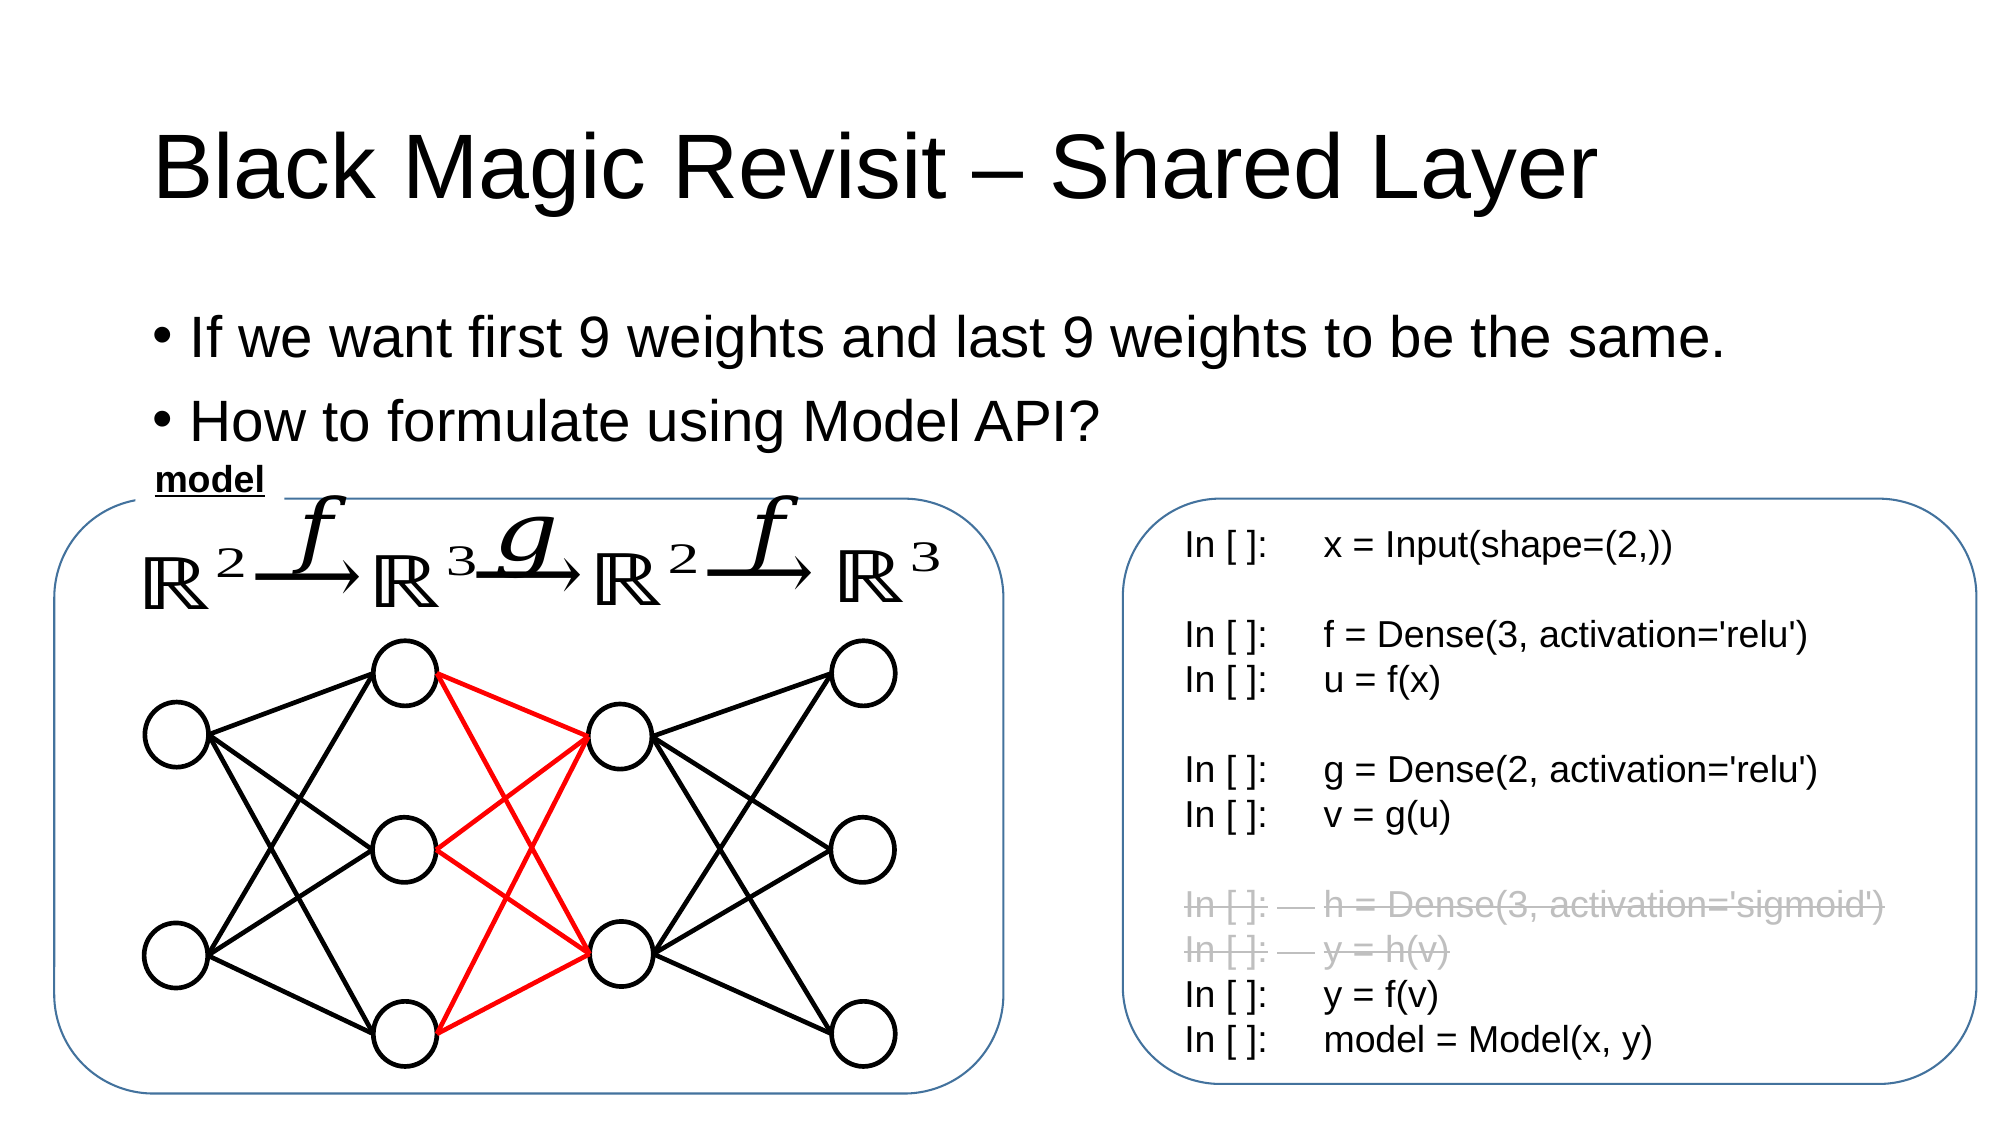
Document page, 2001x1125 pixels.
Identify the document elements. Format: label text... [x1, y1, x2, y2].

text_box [207, 673, 374, 956]
text_box [590, 702, 651, 771]
text_box [1165, 1068, 1935, 1085]
text_box [832, 816, 896, 884]
text_box In [ ]: x = Input(shape=(2,)) In [ ]: f = Dense(3, activation='relu') In [ ]: u = f(x) In [ ]: g = Dense(2, activation='relu') In [ ]: v = g(u) In [ ]: h = Dense(3, activation='sigmoid') In [ ]: y = h(v) In [ ]: y = f(v) In [ ]: model = Model(x, y) [1123, 512, 2000, 1068]
text_box [372, 1000, 438, 1068]
text_box [372, 639, 438, 707]
text_box [830, 639, 897, 707]
text_box [830, 1000, 897, 1068]
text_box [653, 673, 832, 955]
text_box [436, 955, 590, 1034]
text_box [436, 673, 590, 955]
text_box [143, 701, 207, 769]
text_box [53, 497, 1005, 1095]
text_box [207, 956, 374, 1034]
text_box [1169, 497, 1931, 512]
text_box [143, 921, 207, 990]
text_box [590, 920, 651, 988]
list If we want first 9 weights and last 9 weights to be the same. How to formulate using Model API? [137, 299, 1863, 1014]
text_box model [135, 447, 285, 508]
title Black Magic Revisit – Shared Layer [137, 59, 1863, 278]
text_box [374, 816, 436, 884]
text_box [653, 955, 832, 1034]
